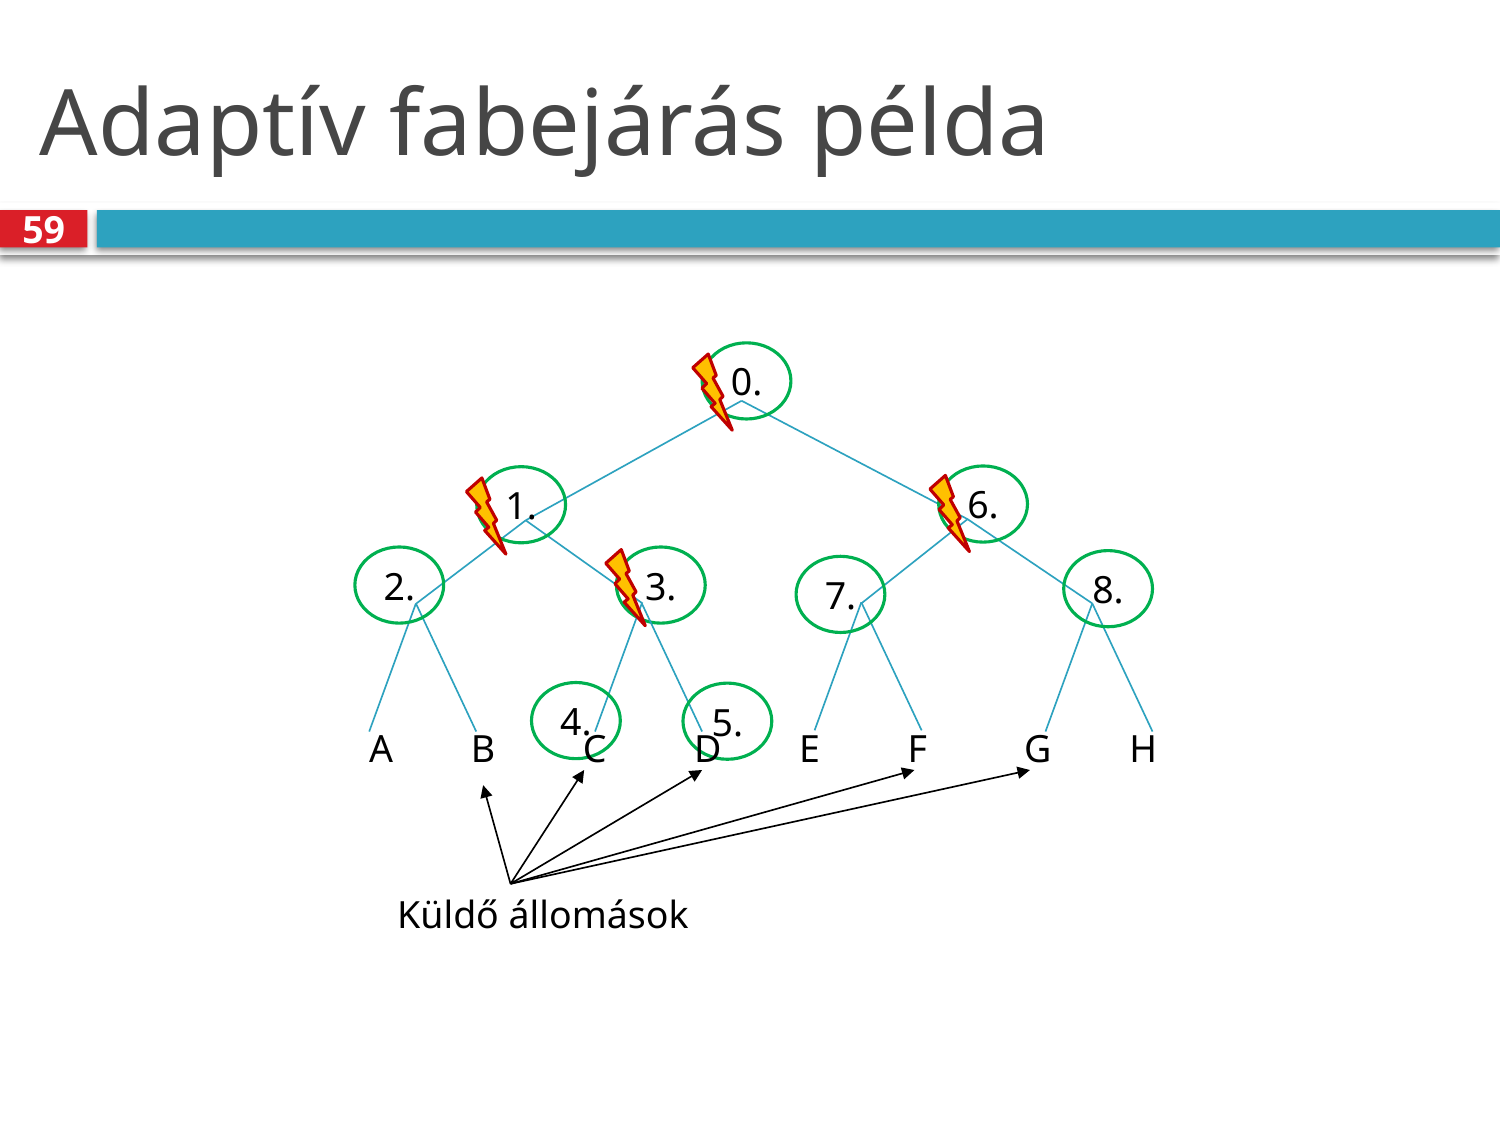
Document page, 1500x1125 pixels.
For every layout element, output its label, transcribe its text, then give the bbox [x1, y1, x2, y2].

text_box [368, 603, 414, 732]
text_box 8. [1098, 549, 1155, 603]
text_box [525, 529, 643, 604]
text_box 2. [353, 545, 410, 610]
title Adaptív fabejárás példa [24, 37, 1475, 200]
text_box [510, 769, 1031, 885]
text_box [641, 603, 703, 732]
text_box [415, 603, 477, 732]
text_box 1. [485, 465, 519, 519]
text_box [967, 518, 1093, 604]
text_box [1045, 614, 1086, 732]
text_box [860, 612, 922, 731]
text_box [594, 603, 640, 732]
text_box 5. [707, 681, 774, 717]
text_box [814, 601, 855, 731]
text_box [1091, 603, 1153, 732]
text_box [525, 400, 740, 521]
text_box [691, 352, 725, 399]
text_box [416, 520, 519, 604]
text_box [741, 400, 968, 520]
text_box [482, 784, 503, 885]
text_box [860, 529, 961, 604]
text_box 3. [647, 545, 707, 603]
text_box 4. [530, 680, 589, 717]
text_box 7. [794, 554, 855, 623]
text_box A B C D E F G H [354, 717, 1174, 778]
text_box 6. [972, 464, 1030, 517]
slide_number 59 [0, 206, 88, 257]
text_box Küldő állomások [382, 883, 704, 944]
text_box [465, 476, 498, 519]
text_box 0. [711, 341, 793, 399]
